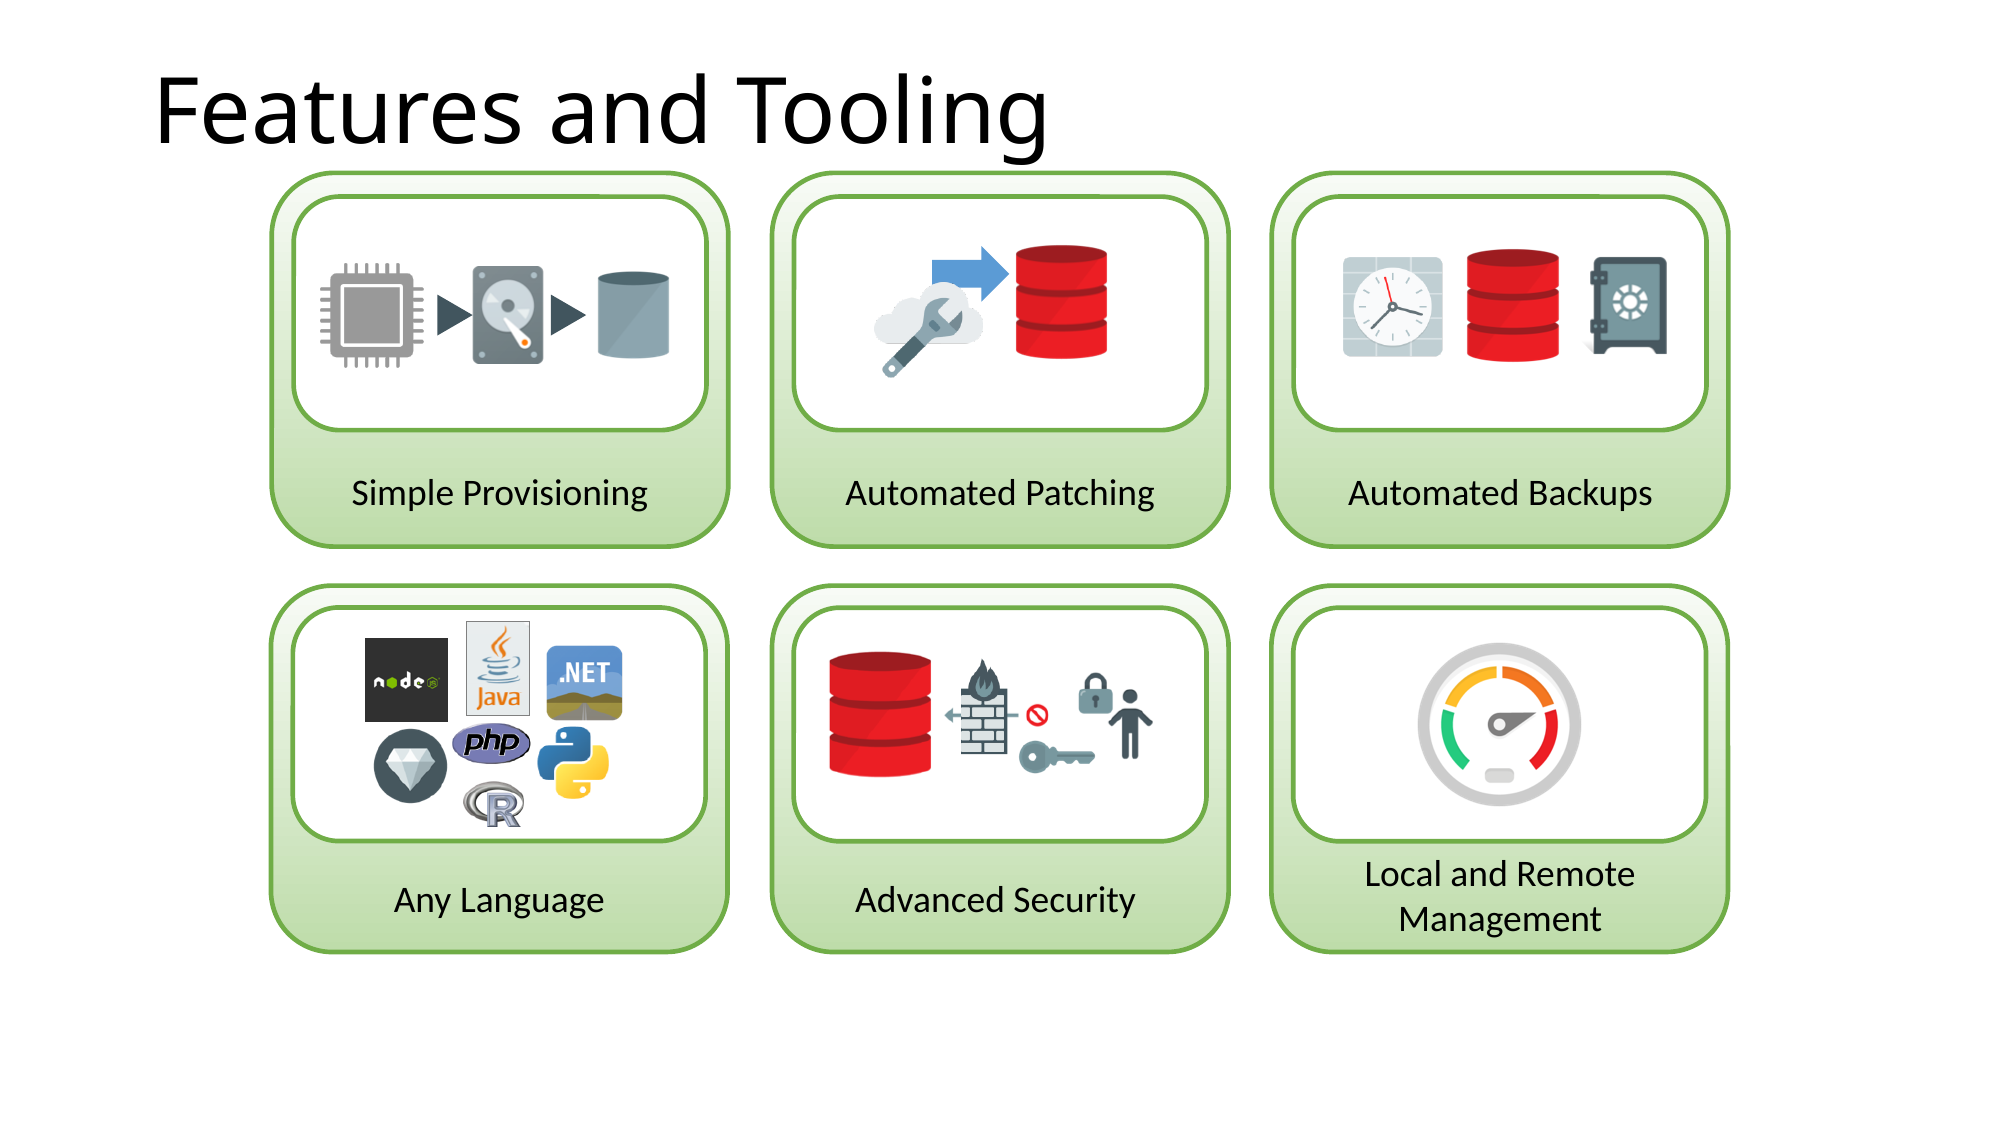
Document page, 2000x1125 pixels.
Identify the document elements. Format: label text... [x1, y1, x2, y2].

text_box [1271, 585, 1728, 953]
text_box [771, 585, 1229, 953]
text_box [271, 172, 729, 547]
title Features and Tooling [137, 59, 1862, 278]
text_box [771, 172, 1229, 547]
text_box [1271, 172, 1729, 547]
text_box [270, 585, 728, 953]
